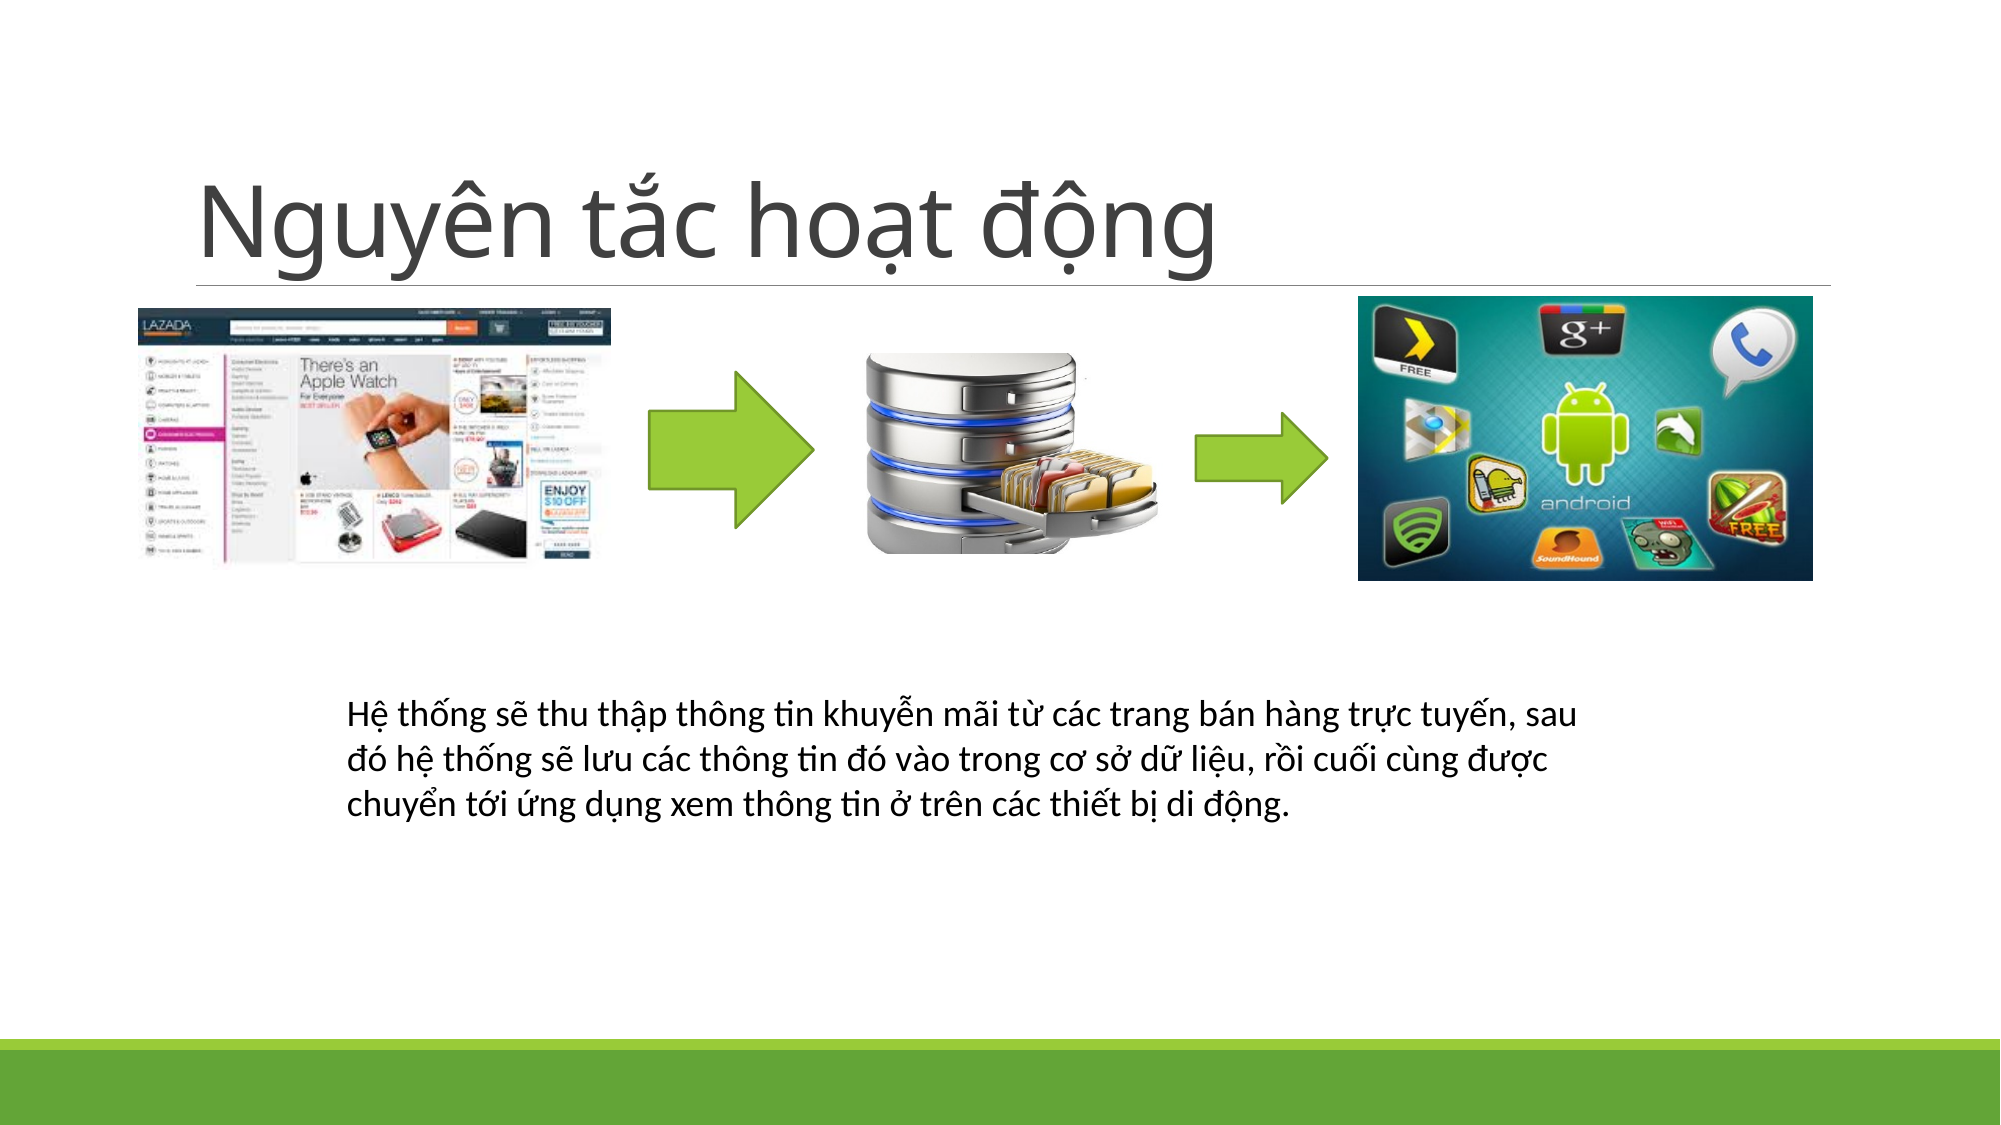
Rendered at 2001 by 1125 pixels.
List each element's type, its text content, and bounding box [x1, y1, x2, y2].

title Nguyên tắc hoạt động [180, 47, 1830, 285]
text_box Hệ thống sẽ thu thập thông tin khuyễn mãi từ các trang bán hàng trực tuyến, sau đó hệ thống sẽ lưu các thông tin đó vào trong cơ sở dữ liệu, rồi cuối cùng được chuyển tới ứng dụng xem thông tin ở trên các thiết bị di động. [332, 681, 1611, 832]
picture [834, 353, 1176, 555]
text_box [1194, 411, 1329, 505]
text_box [647, 370, 815, 530]
picture [1358, 296, 1813, 582]
picture [138, 307, 612, 570]
